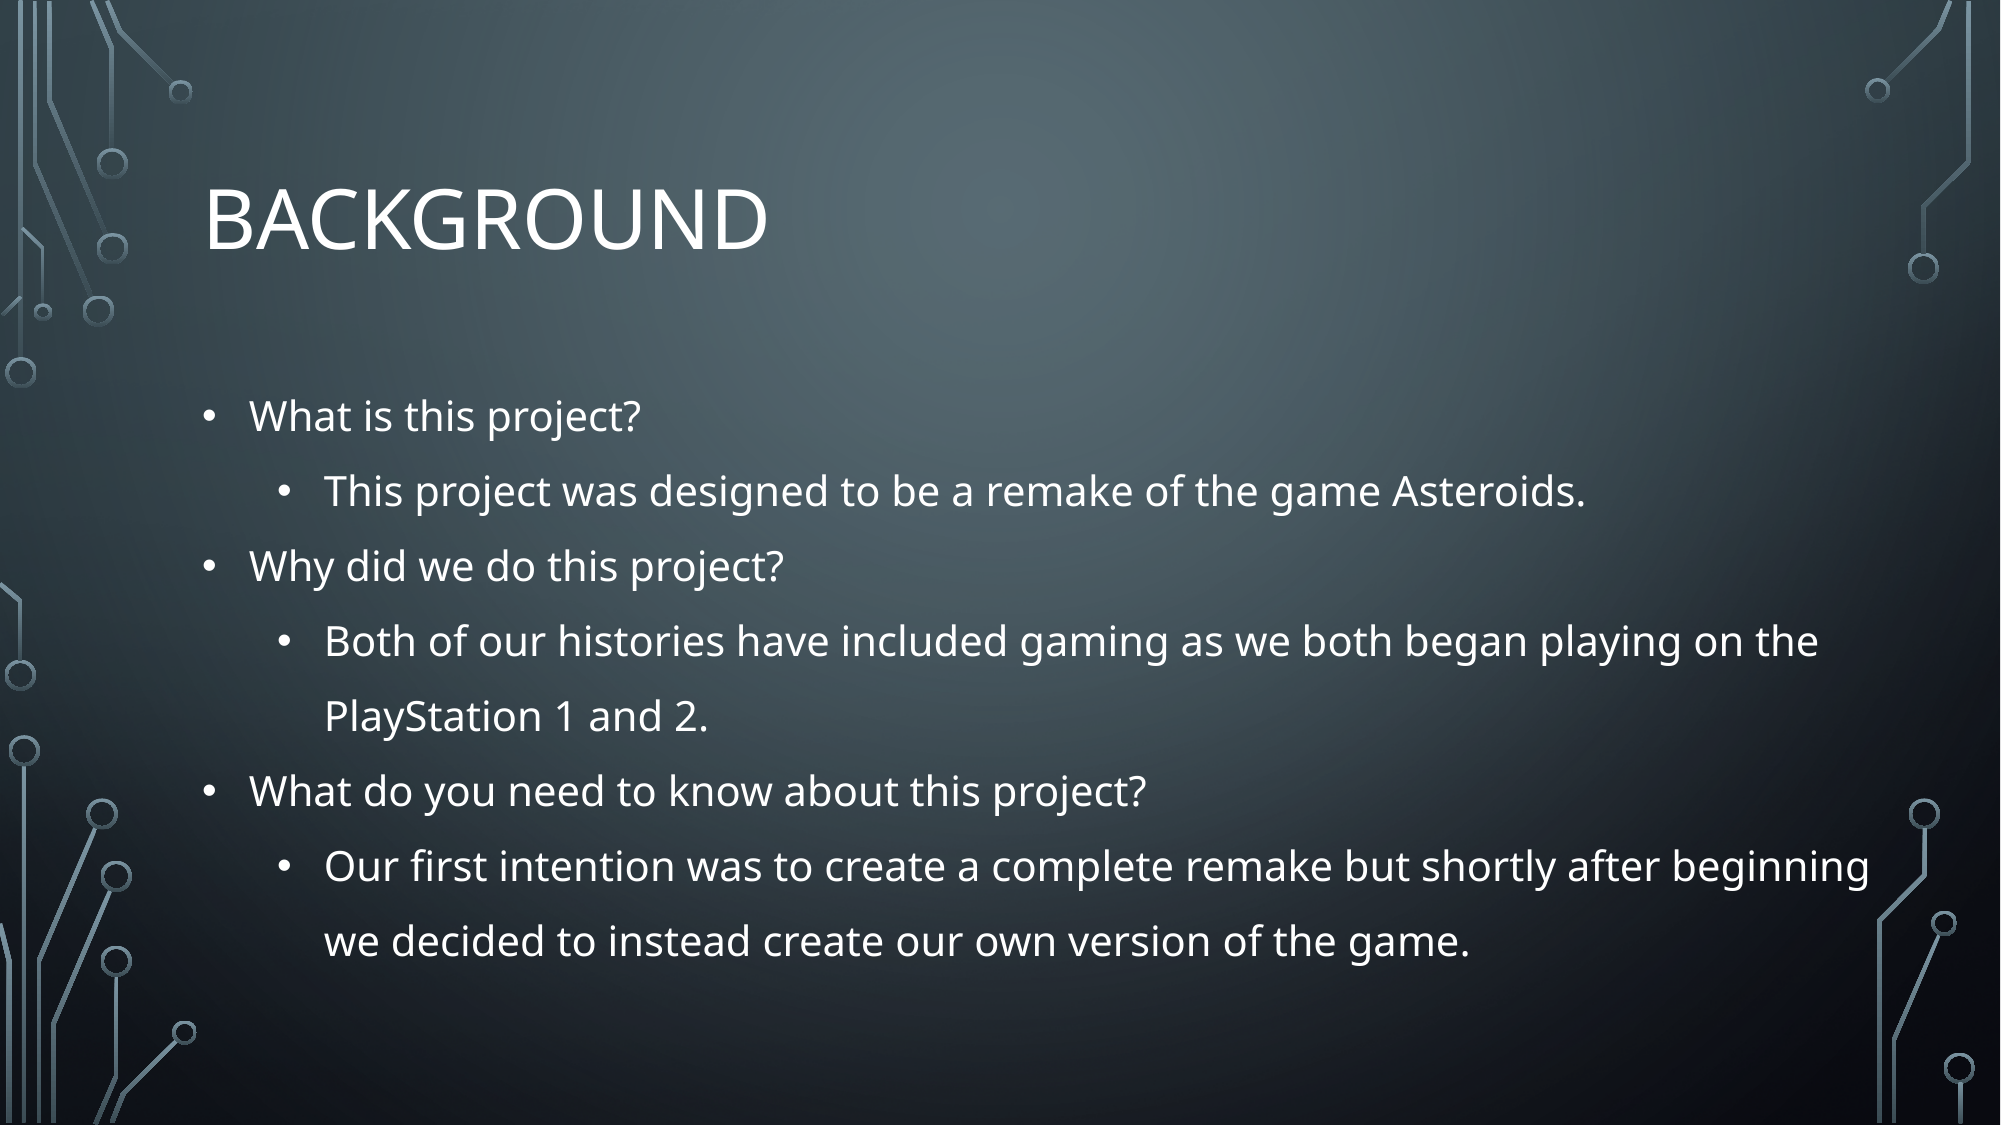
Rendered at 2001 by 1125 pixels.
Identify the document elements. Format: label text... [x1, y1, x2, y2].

text_box What is this project? This project was designed to be a remake of the game Asteroids. Why did we do this project? Both of our histories have included gaming as we both began playing on the PlayStation 1 and 2. What do you need to know about this project? Our first intention was to create a complete remake but shortly after beginning we decided to instead create our own version of the game. [187, 357, 1921, 973]
title Background [187, 101, 1813, 344]
